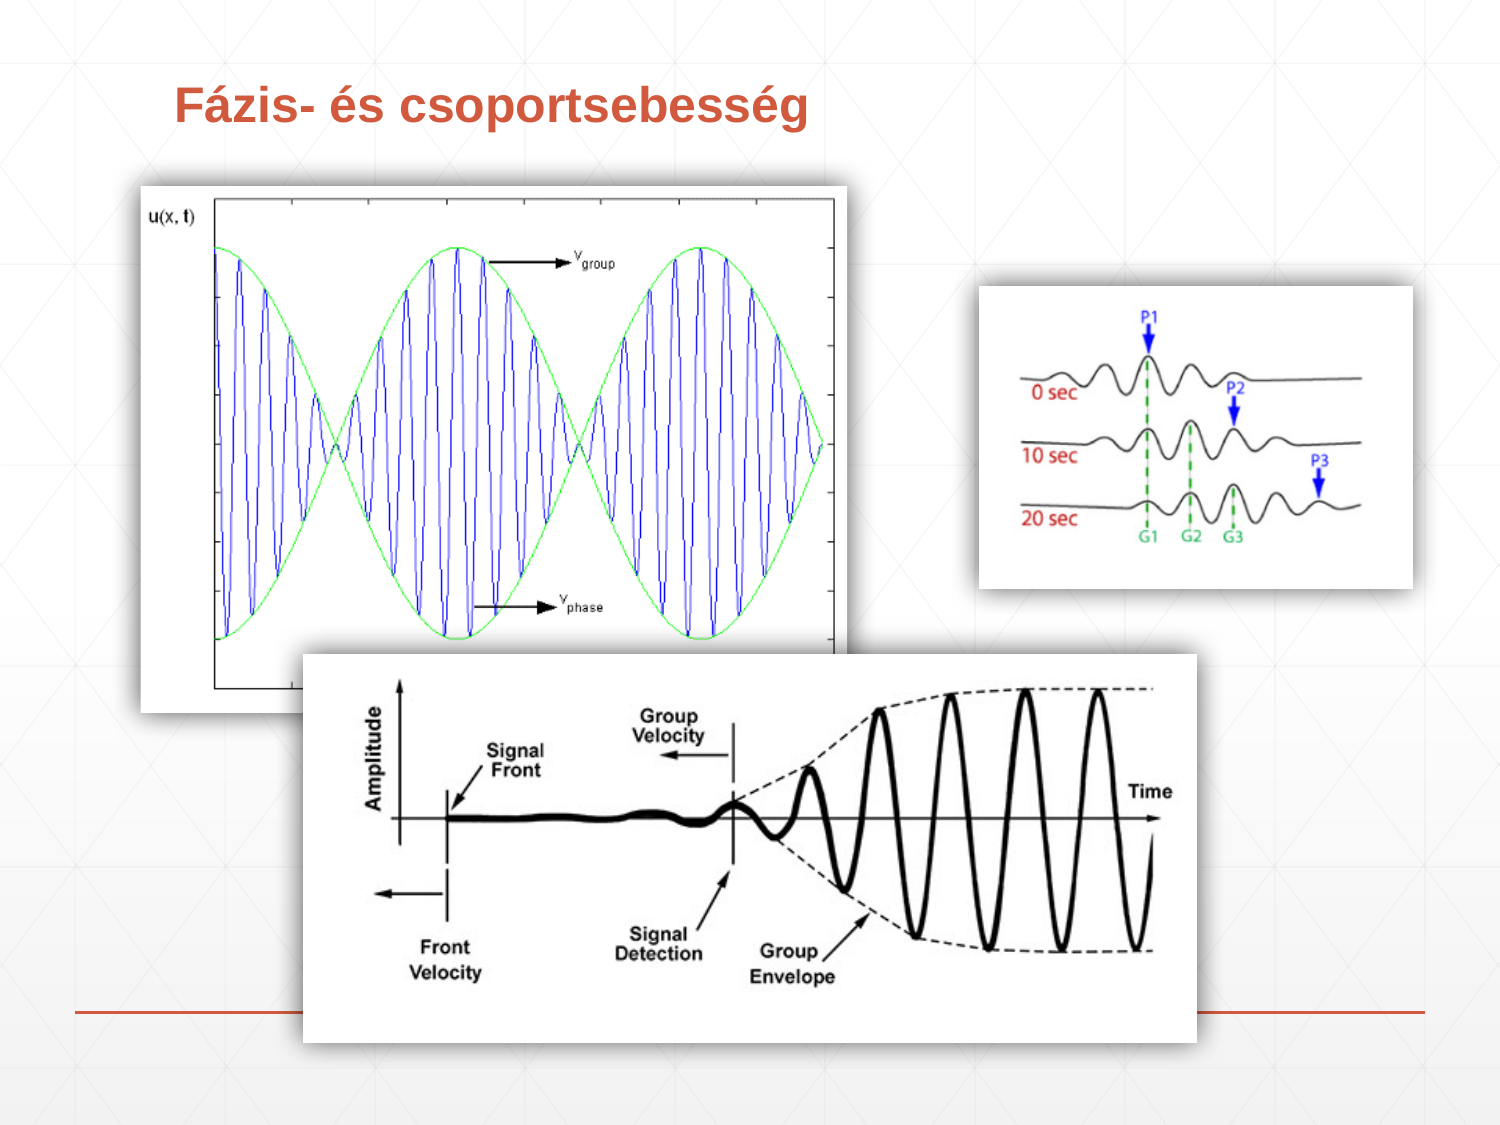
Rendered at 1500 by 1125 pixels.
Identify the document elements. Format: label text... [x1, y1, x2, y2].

picture [979, 286, 1413, 589]
picture [140, 186, 1197, 1043]
title Fázis- és csoportsebesség [159, 53, 1341, 142]
